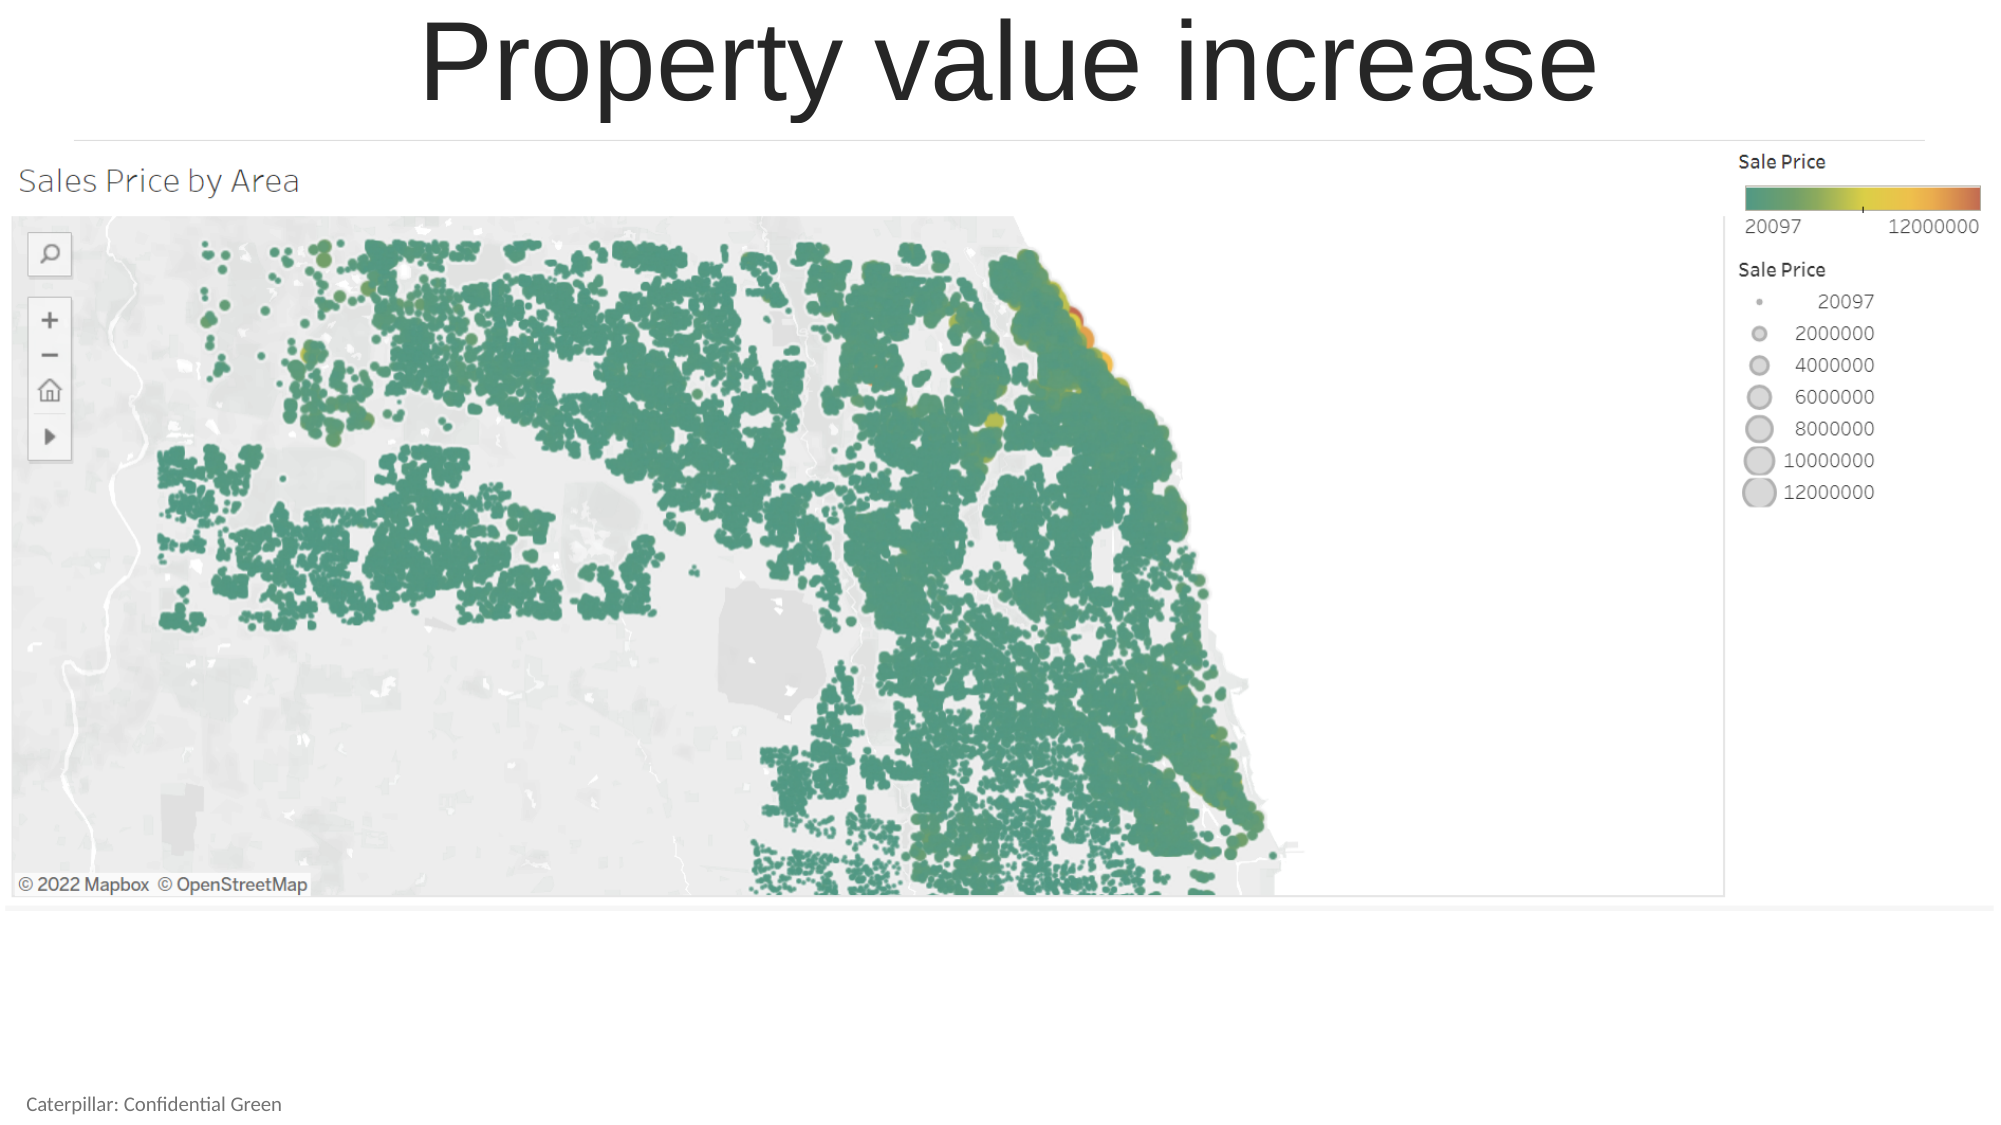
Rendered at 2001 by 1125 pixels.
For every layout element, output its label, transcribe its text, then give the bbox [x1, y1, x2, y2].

picture [0, 123, 2000, 911]
list Property value increase [59, 5, 1959, 123]
